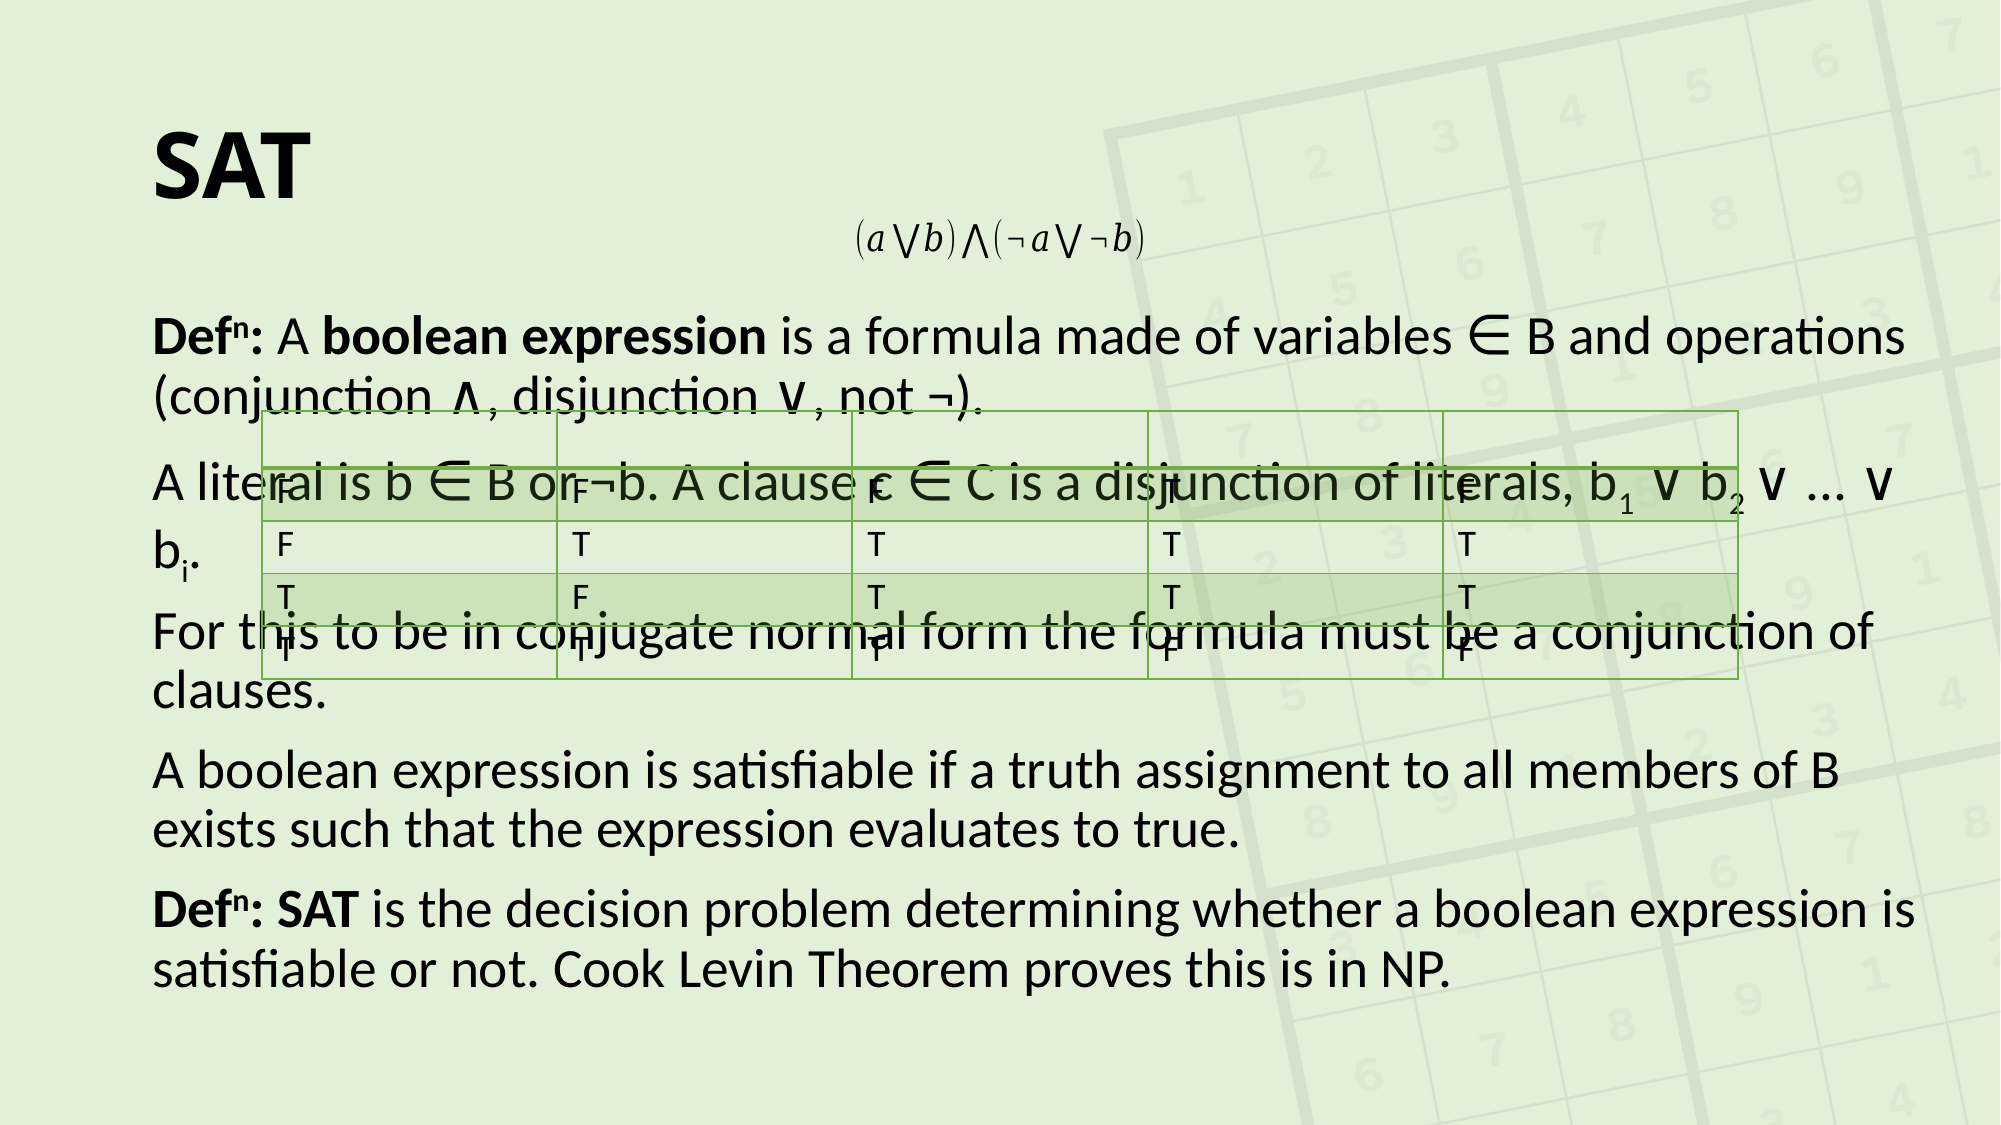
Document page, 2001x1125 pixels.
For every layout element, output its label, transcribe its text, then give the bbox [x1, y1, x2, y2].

title SAT [137, 59, 1863, 278]
list Defn: A boolean expression is a formula made of variables ∈ B and operations (conjunction ∧, disjunction ∨, not ¬). A literal is b ∈ B or ¬b. A clause c ∈ C is a disjunction of literals, b1 ∨ b2 ∨ ... ∨ bi. For this to be in conjugate normal form the formula must be a conjunction of clauses. A boolean expression is satisfiable if a truth assignment to all members of B exists such that the expression evaluates to true. Defn: SAT is the decision problem determining whether a boolean expression is satisfiable or not. Cook Levin Theorem proves this is in NP. [137, 299, 1962, 1014]
